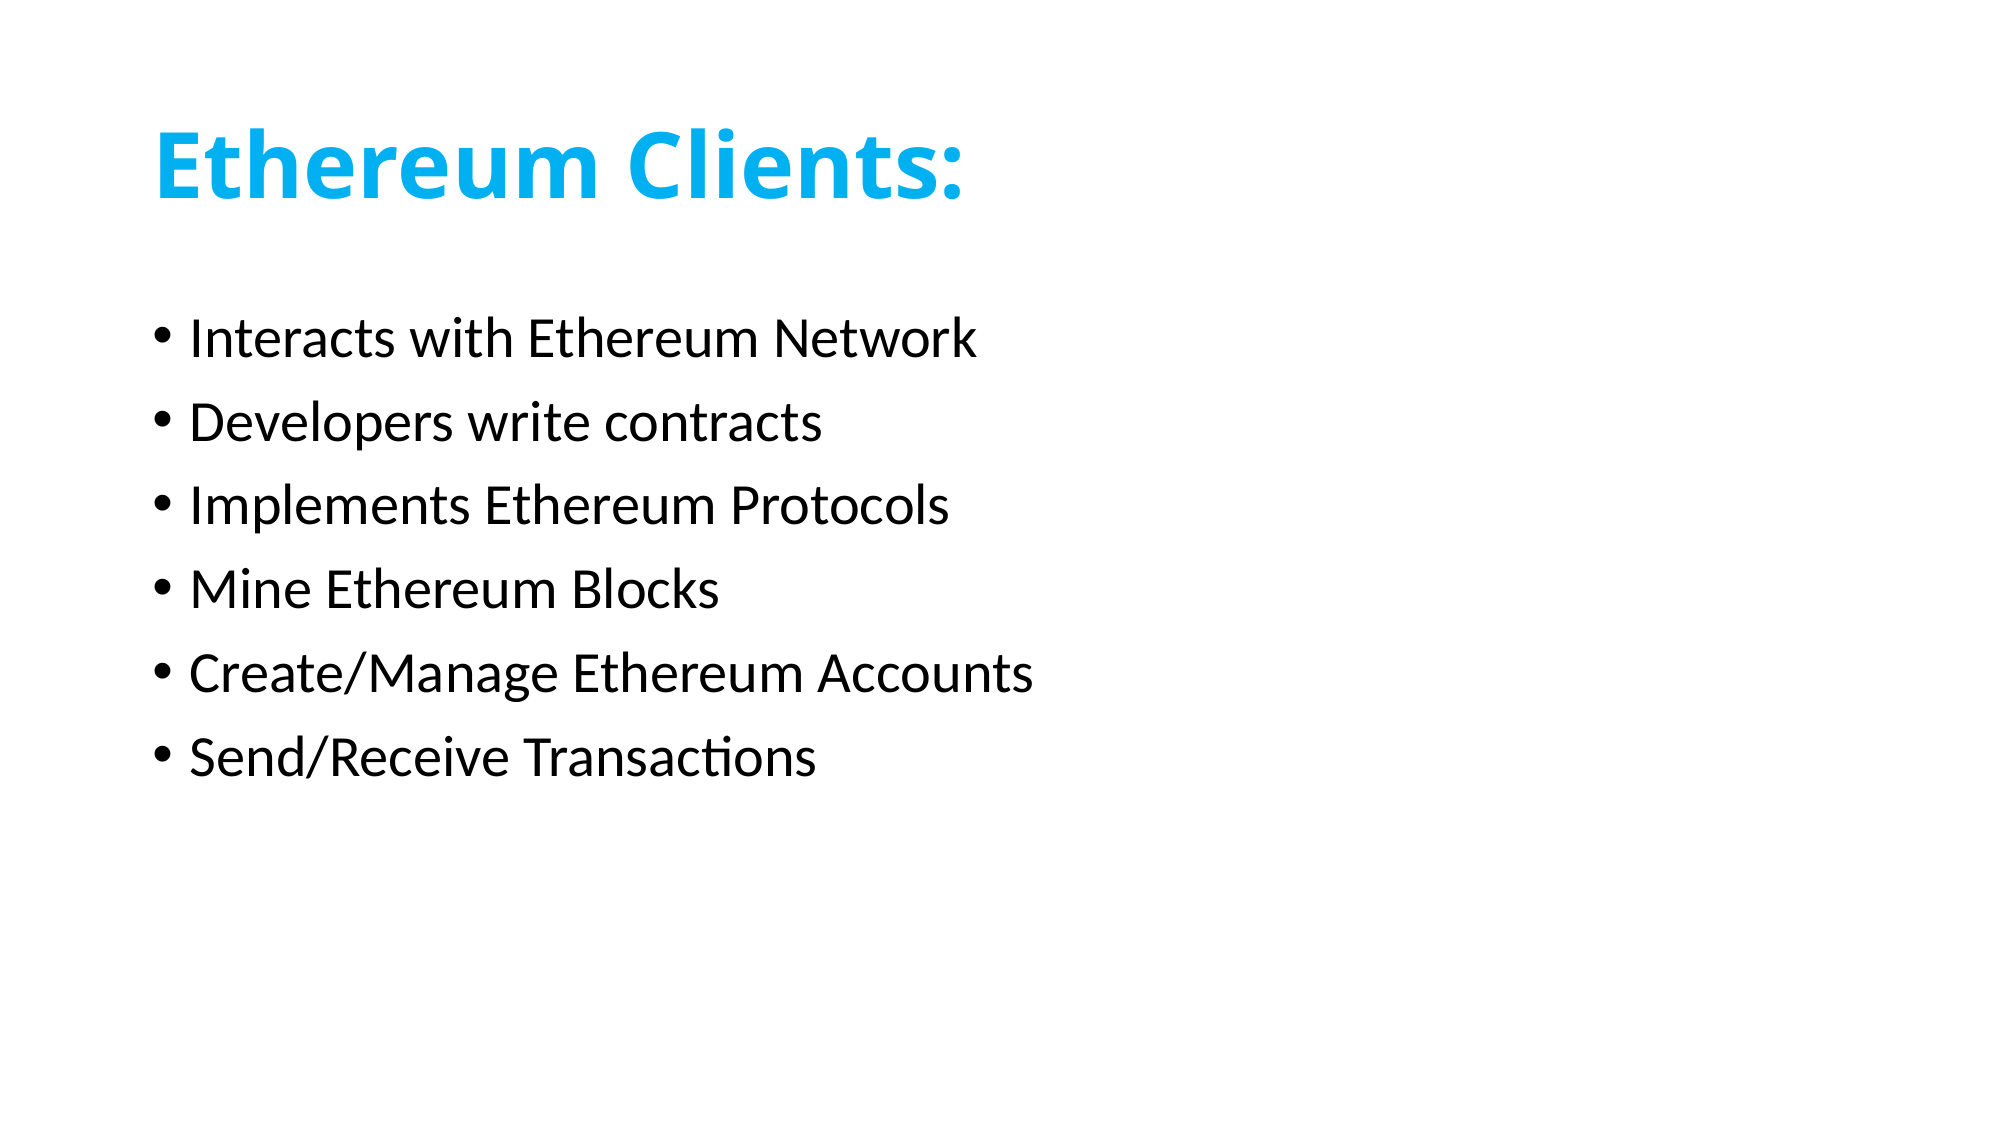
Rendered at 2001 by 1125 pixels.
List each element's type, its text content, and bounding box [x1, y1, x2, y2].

list Interacts with Ethereum Network Developers write contracts Implements Ethereum Protocols Mine Ethereum Blocks Create/Manage Ethereum Accounts Send/Receive Transactions [137, 299, 1863, 1014]
title Ethereum Clients: [137, 59, 1863, 278]
